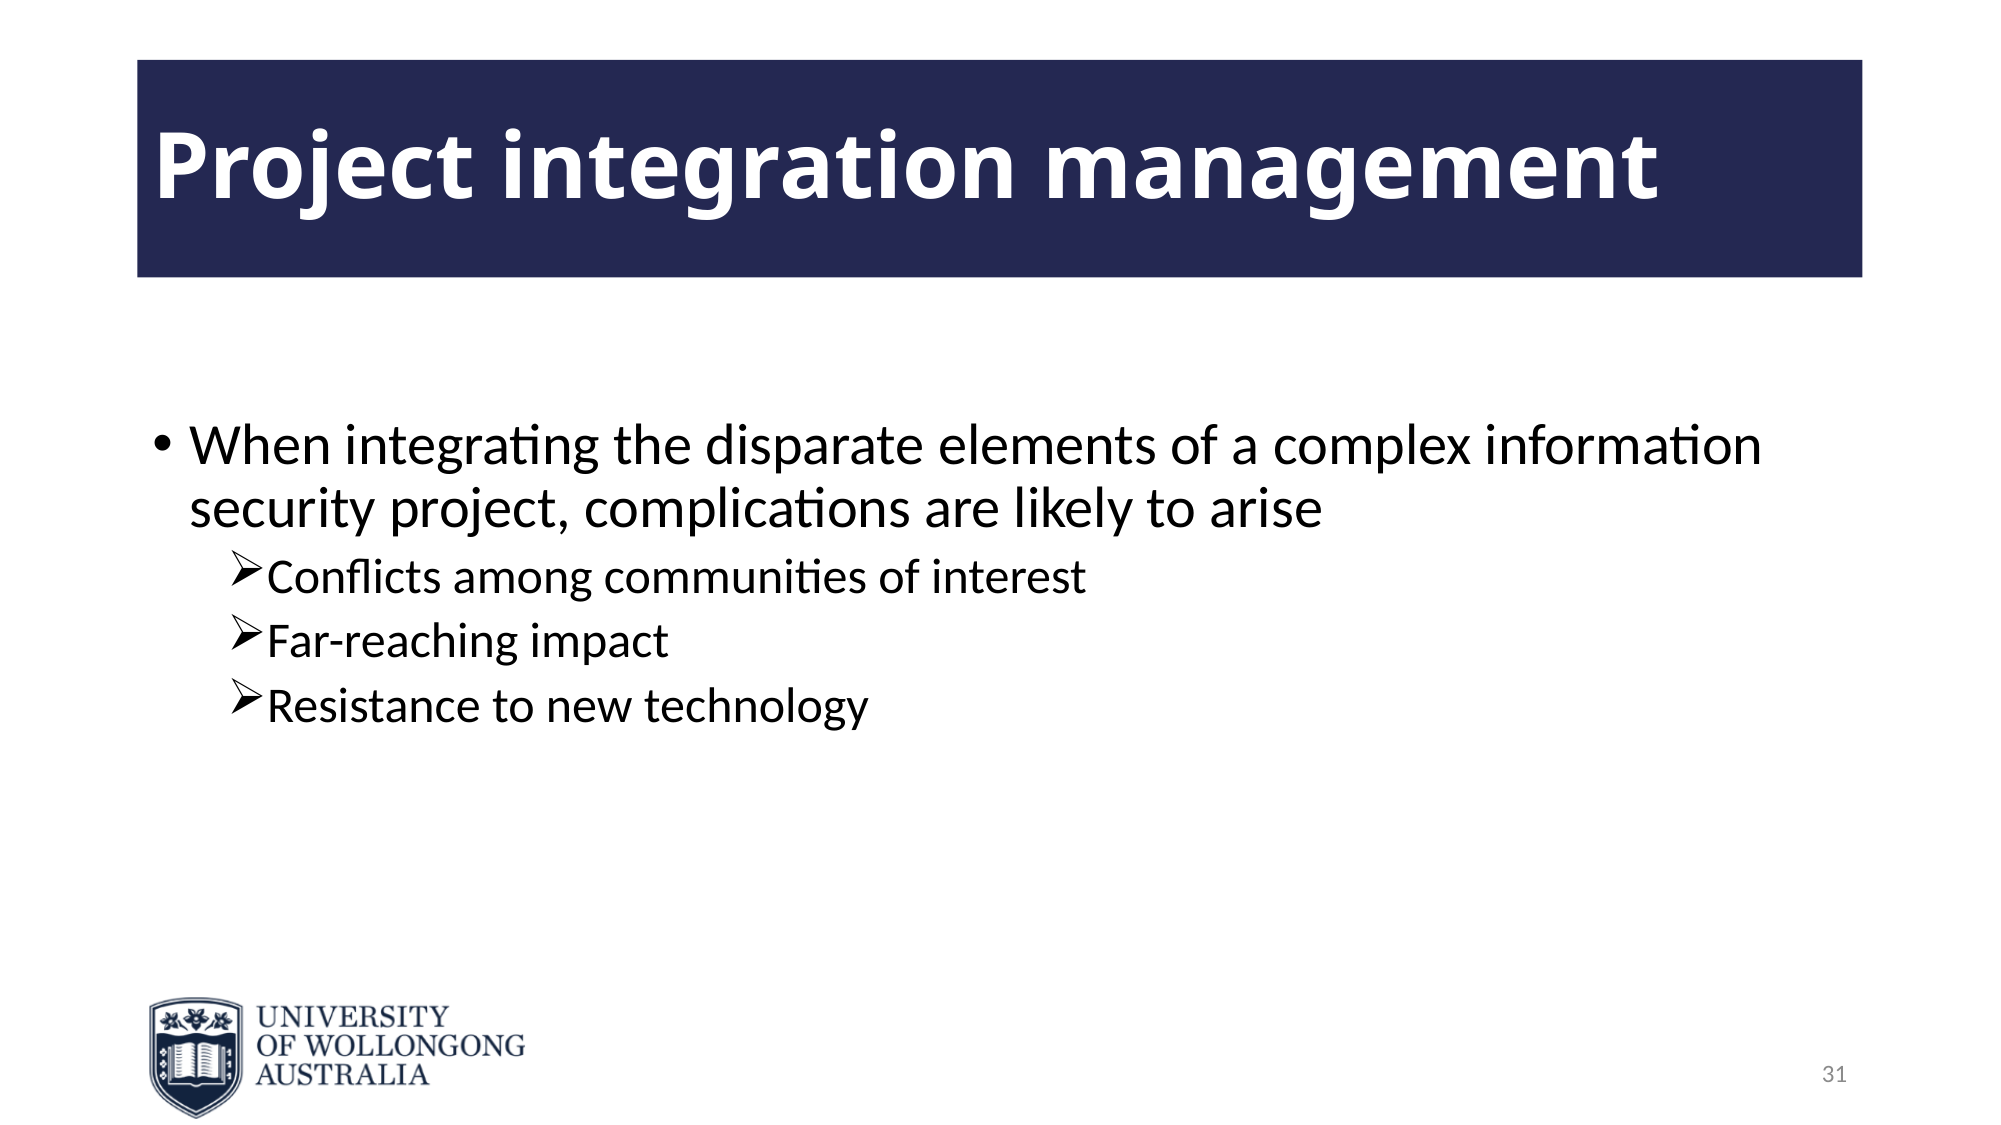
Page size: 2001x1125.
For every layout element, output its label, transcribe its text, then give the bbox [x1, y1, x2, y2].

slide_number 31 [1412, 1042, 1863, 1103]
list When integrating the disparate elements of a complex information security project, complications are likely to arise Conflicts among communities of interest Far-reaching impact Resistance to new technology [137, 406, 1863, 806]
picture [137, 987, 548, 1125]
title Project integration management [137, 59, 1863, 278]
